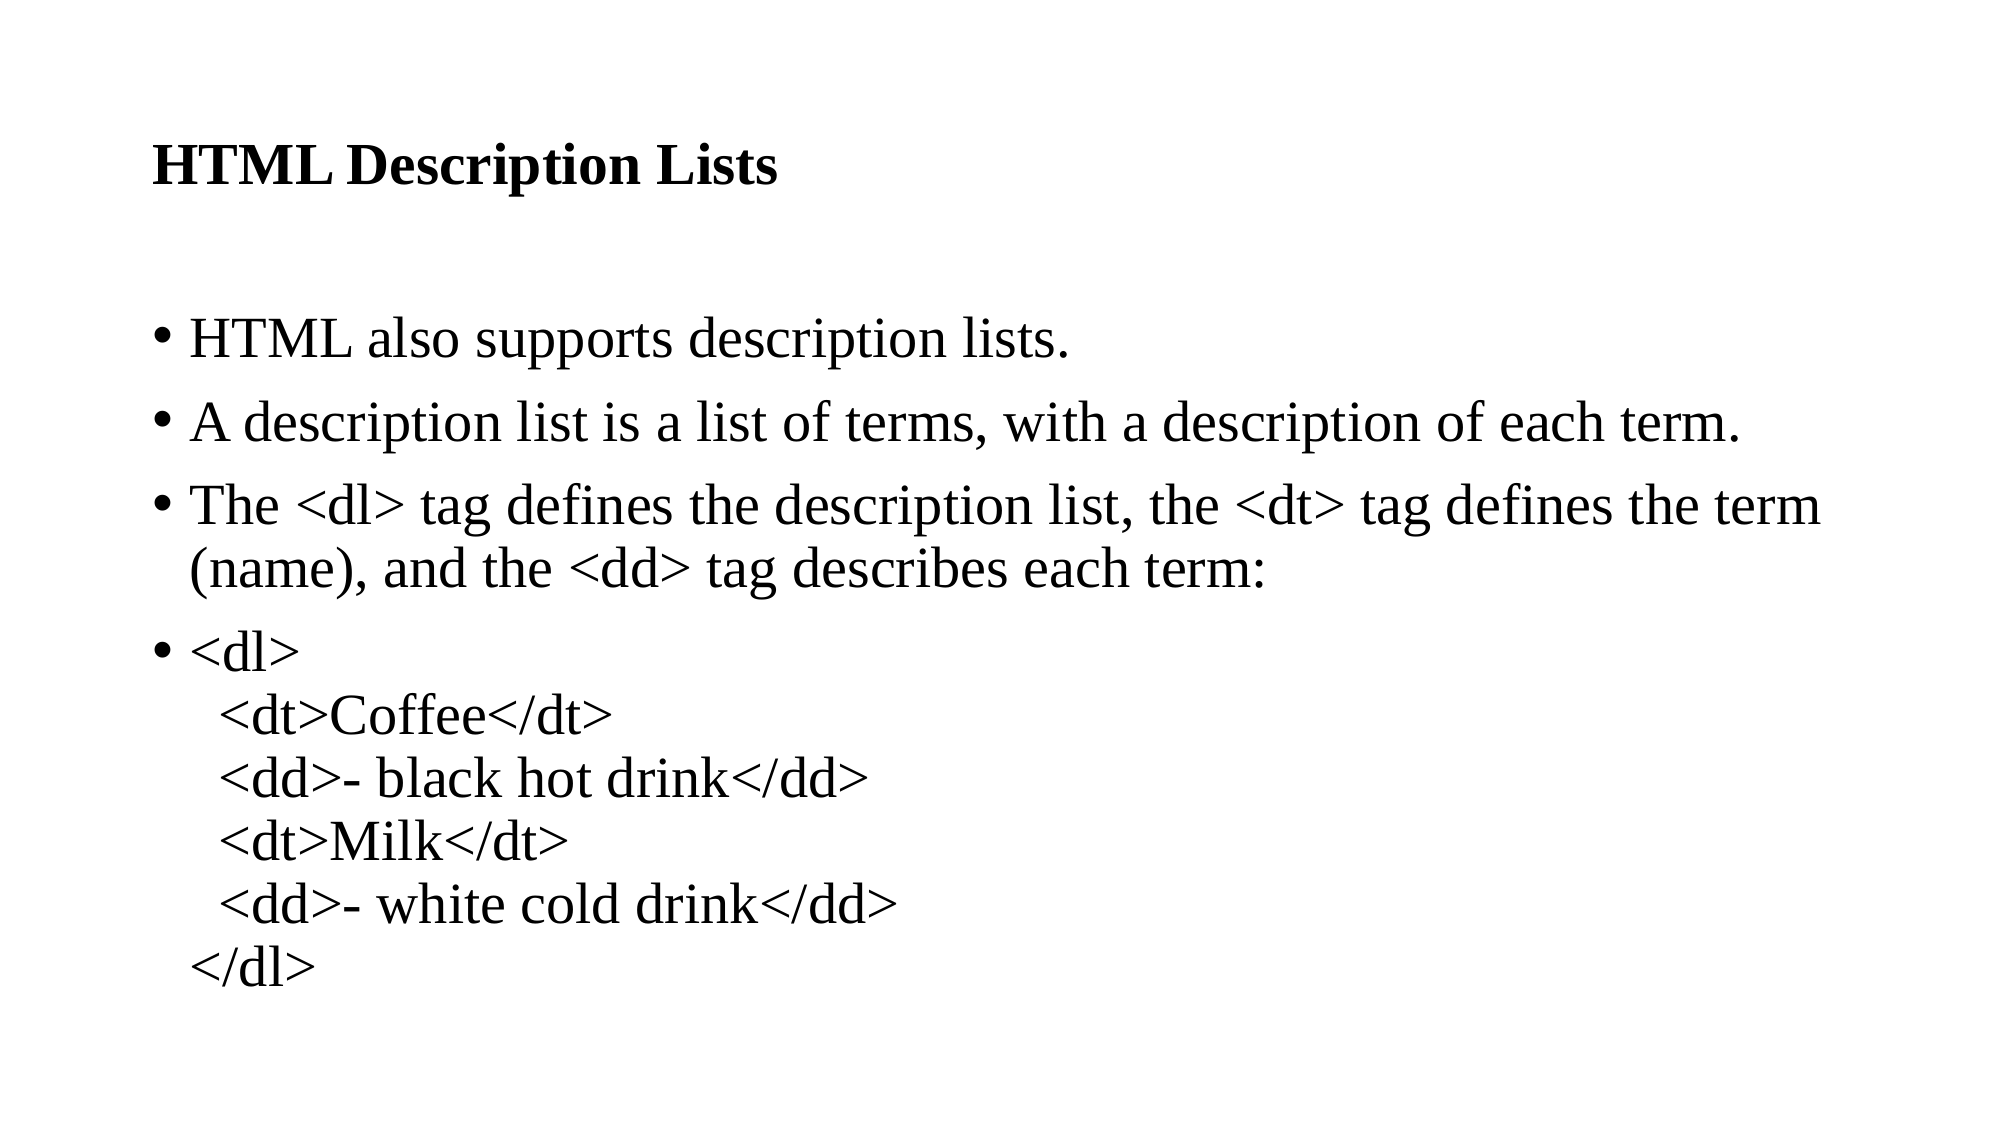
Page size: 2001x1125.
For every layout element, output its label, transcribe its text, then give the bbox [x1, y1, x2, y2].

list HTML also supports description lists. A description list is a list of terms, with a description of each term. The <dl> tag defines the description list, the <dt> tag defines the term (name), and the <dd> tag describes each term: <dl> <dt>Coffee</dt> <dd>- black hot drink</dd> <dt>Milk</dt> <dd>- white cold drink</dd> </dl> [137, 299, 1863, 1014]
title HTML Description Lists [137, 59, 1863, 278]
